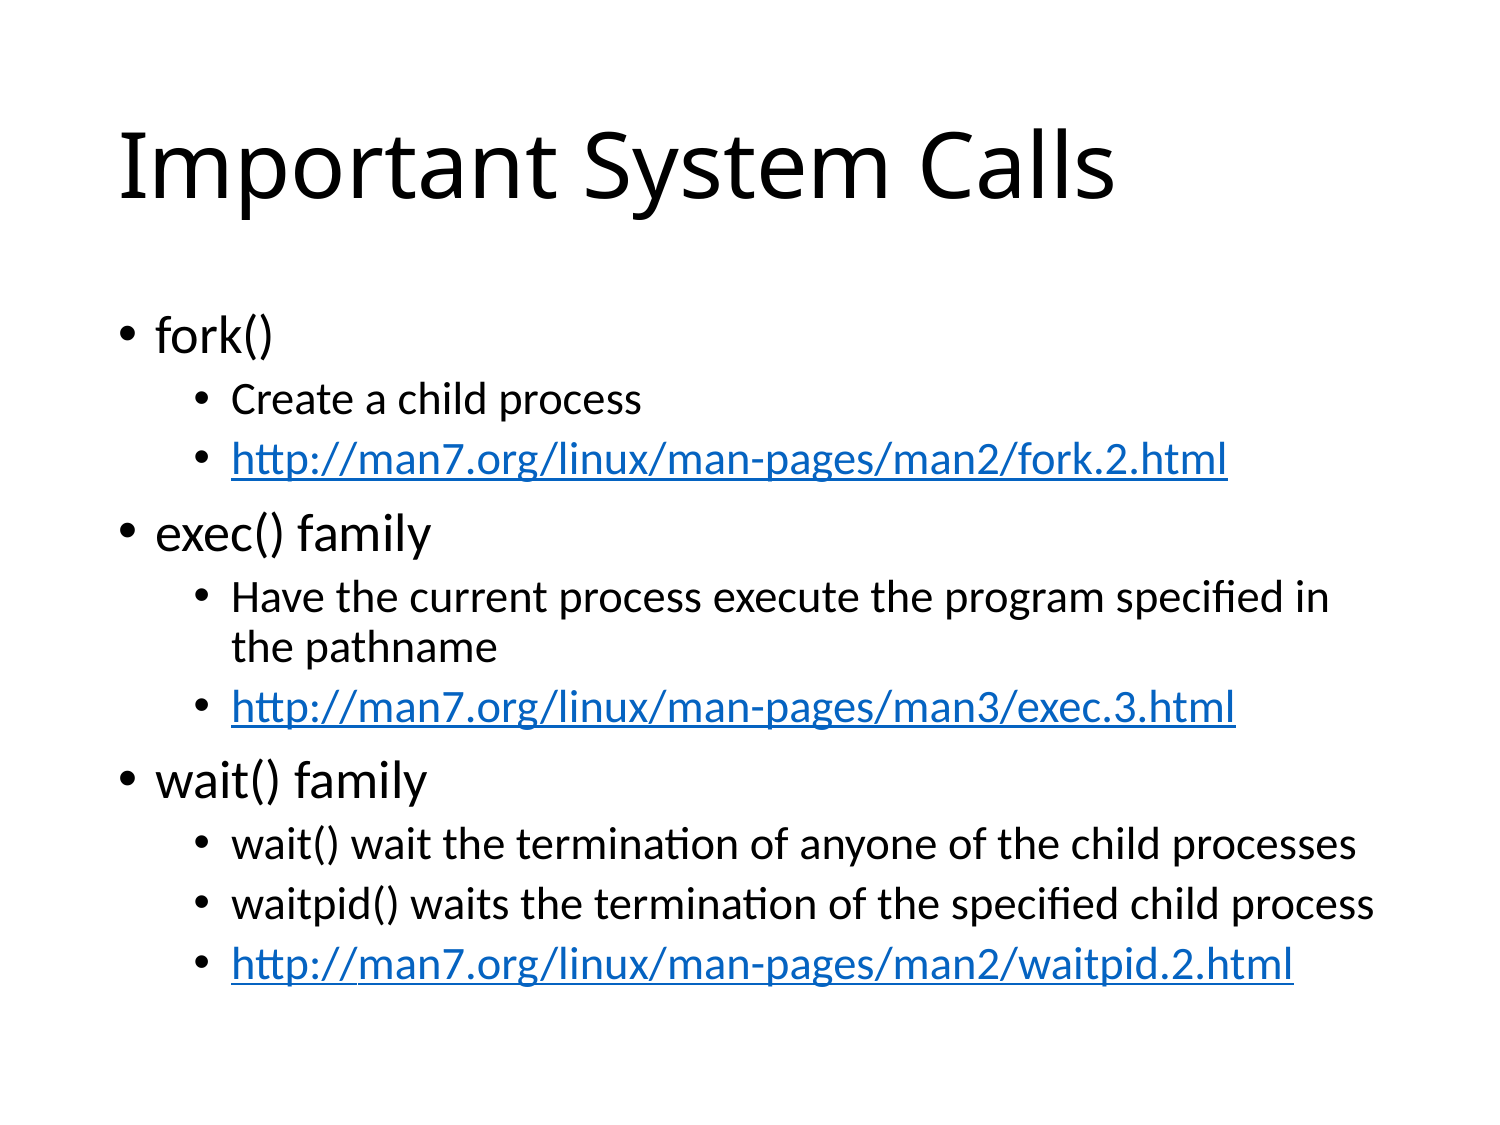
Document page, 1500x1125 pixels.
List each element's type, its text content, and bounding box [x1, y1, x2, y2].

title Important System Calls [103, 59, 1397, 278]
list fork() Create a child process http://man7.org/linux/man-pages/man2/fork.2.html exec() family Have the current process execute the program specified in the pathname http://man7.org/linux/man-pages/man3/exec.3.html wait() family wait() wait the termination of anyone of the child processes waitpid() waits the termination of the specified child process http://man7.org/linux/man-pages/man2/waitpid.2.html [103, 299, 1397, 1014]
